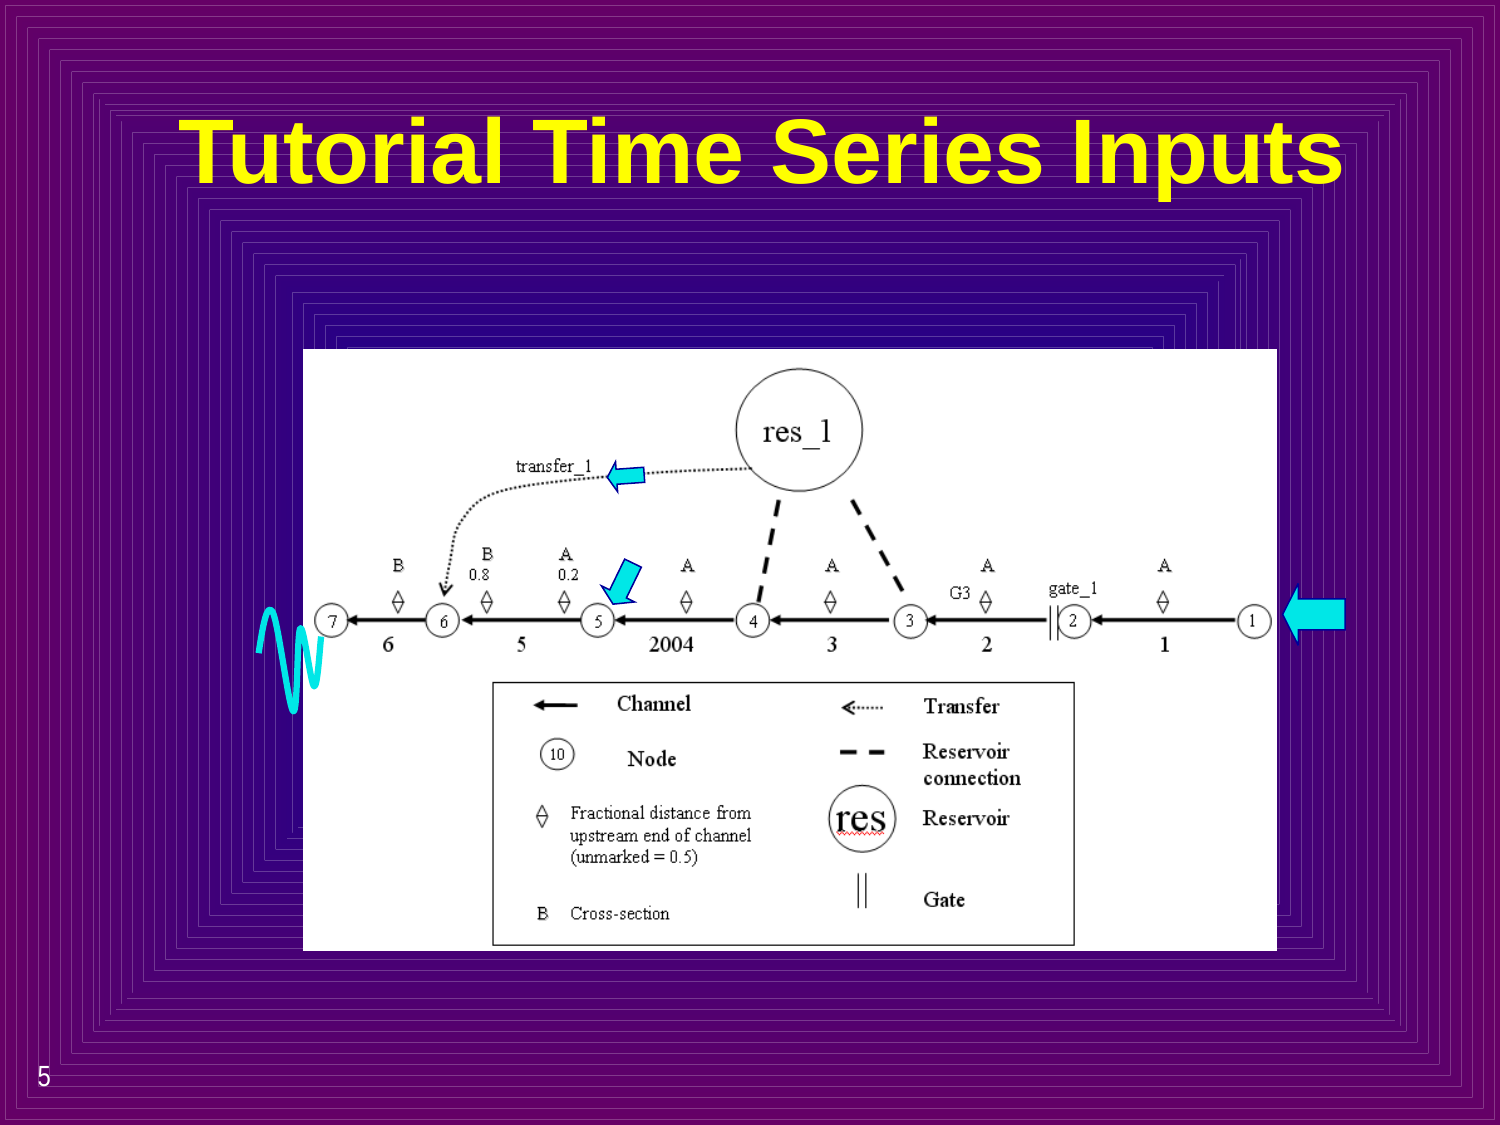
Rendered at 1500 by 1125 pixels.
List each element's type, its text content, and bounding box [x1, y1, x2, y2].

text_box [258, 348, 1346, 951]
title Tutorial Time Series Inputs [112, 52, 1388, 241]
slide_number 5 [22, 1049, 336, 1125]
